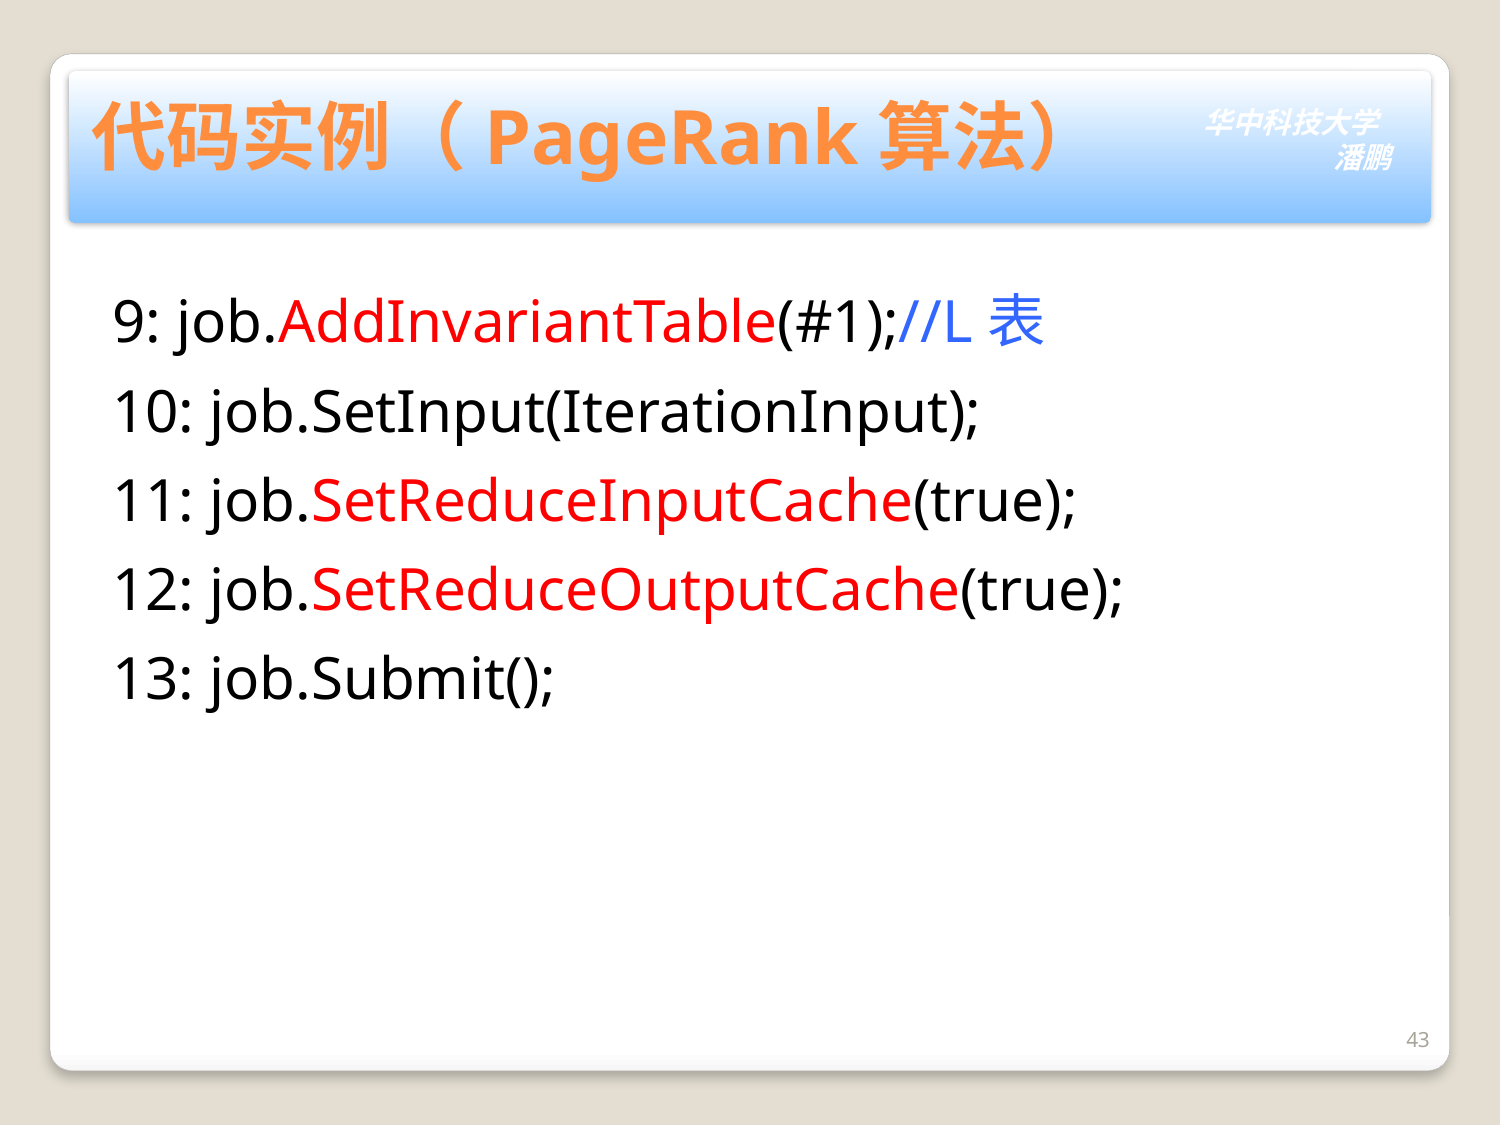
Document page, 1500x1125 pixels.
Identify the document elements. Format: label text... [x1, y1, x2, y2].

slide_number 43 [1369, 1002, 1445, 1063]
title 代码实例（PageRank算法） [76, 78, 1420, 188]
list 9: job.AddInvariantTable(#1);//L表 10: job.SetInput(IterationInput); 11: job.SetReduceInputCache(true); 12: job.SetReduceOutputCache(true); 13: job.Submit(); [82, 255, 1426, 943]
